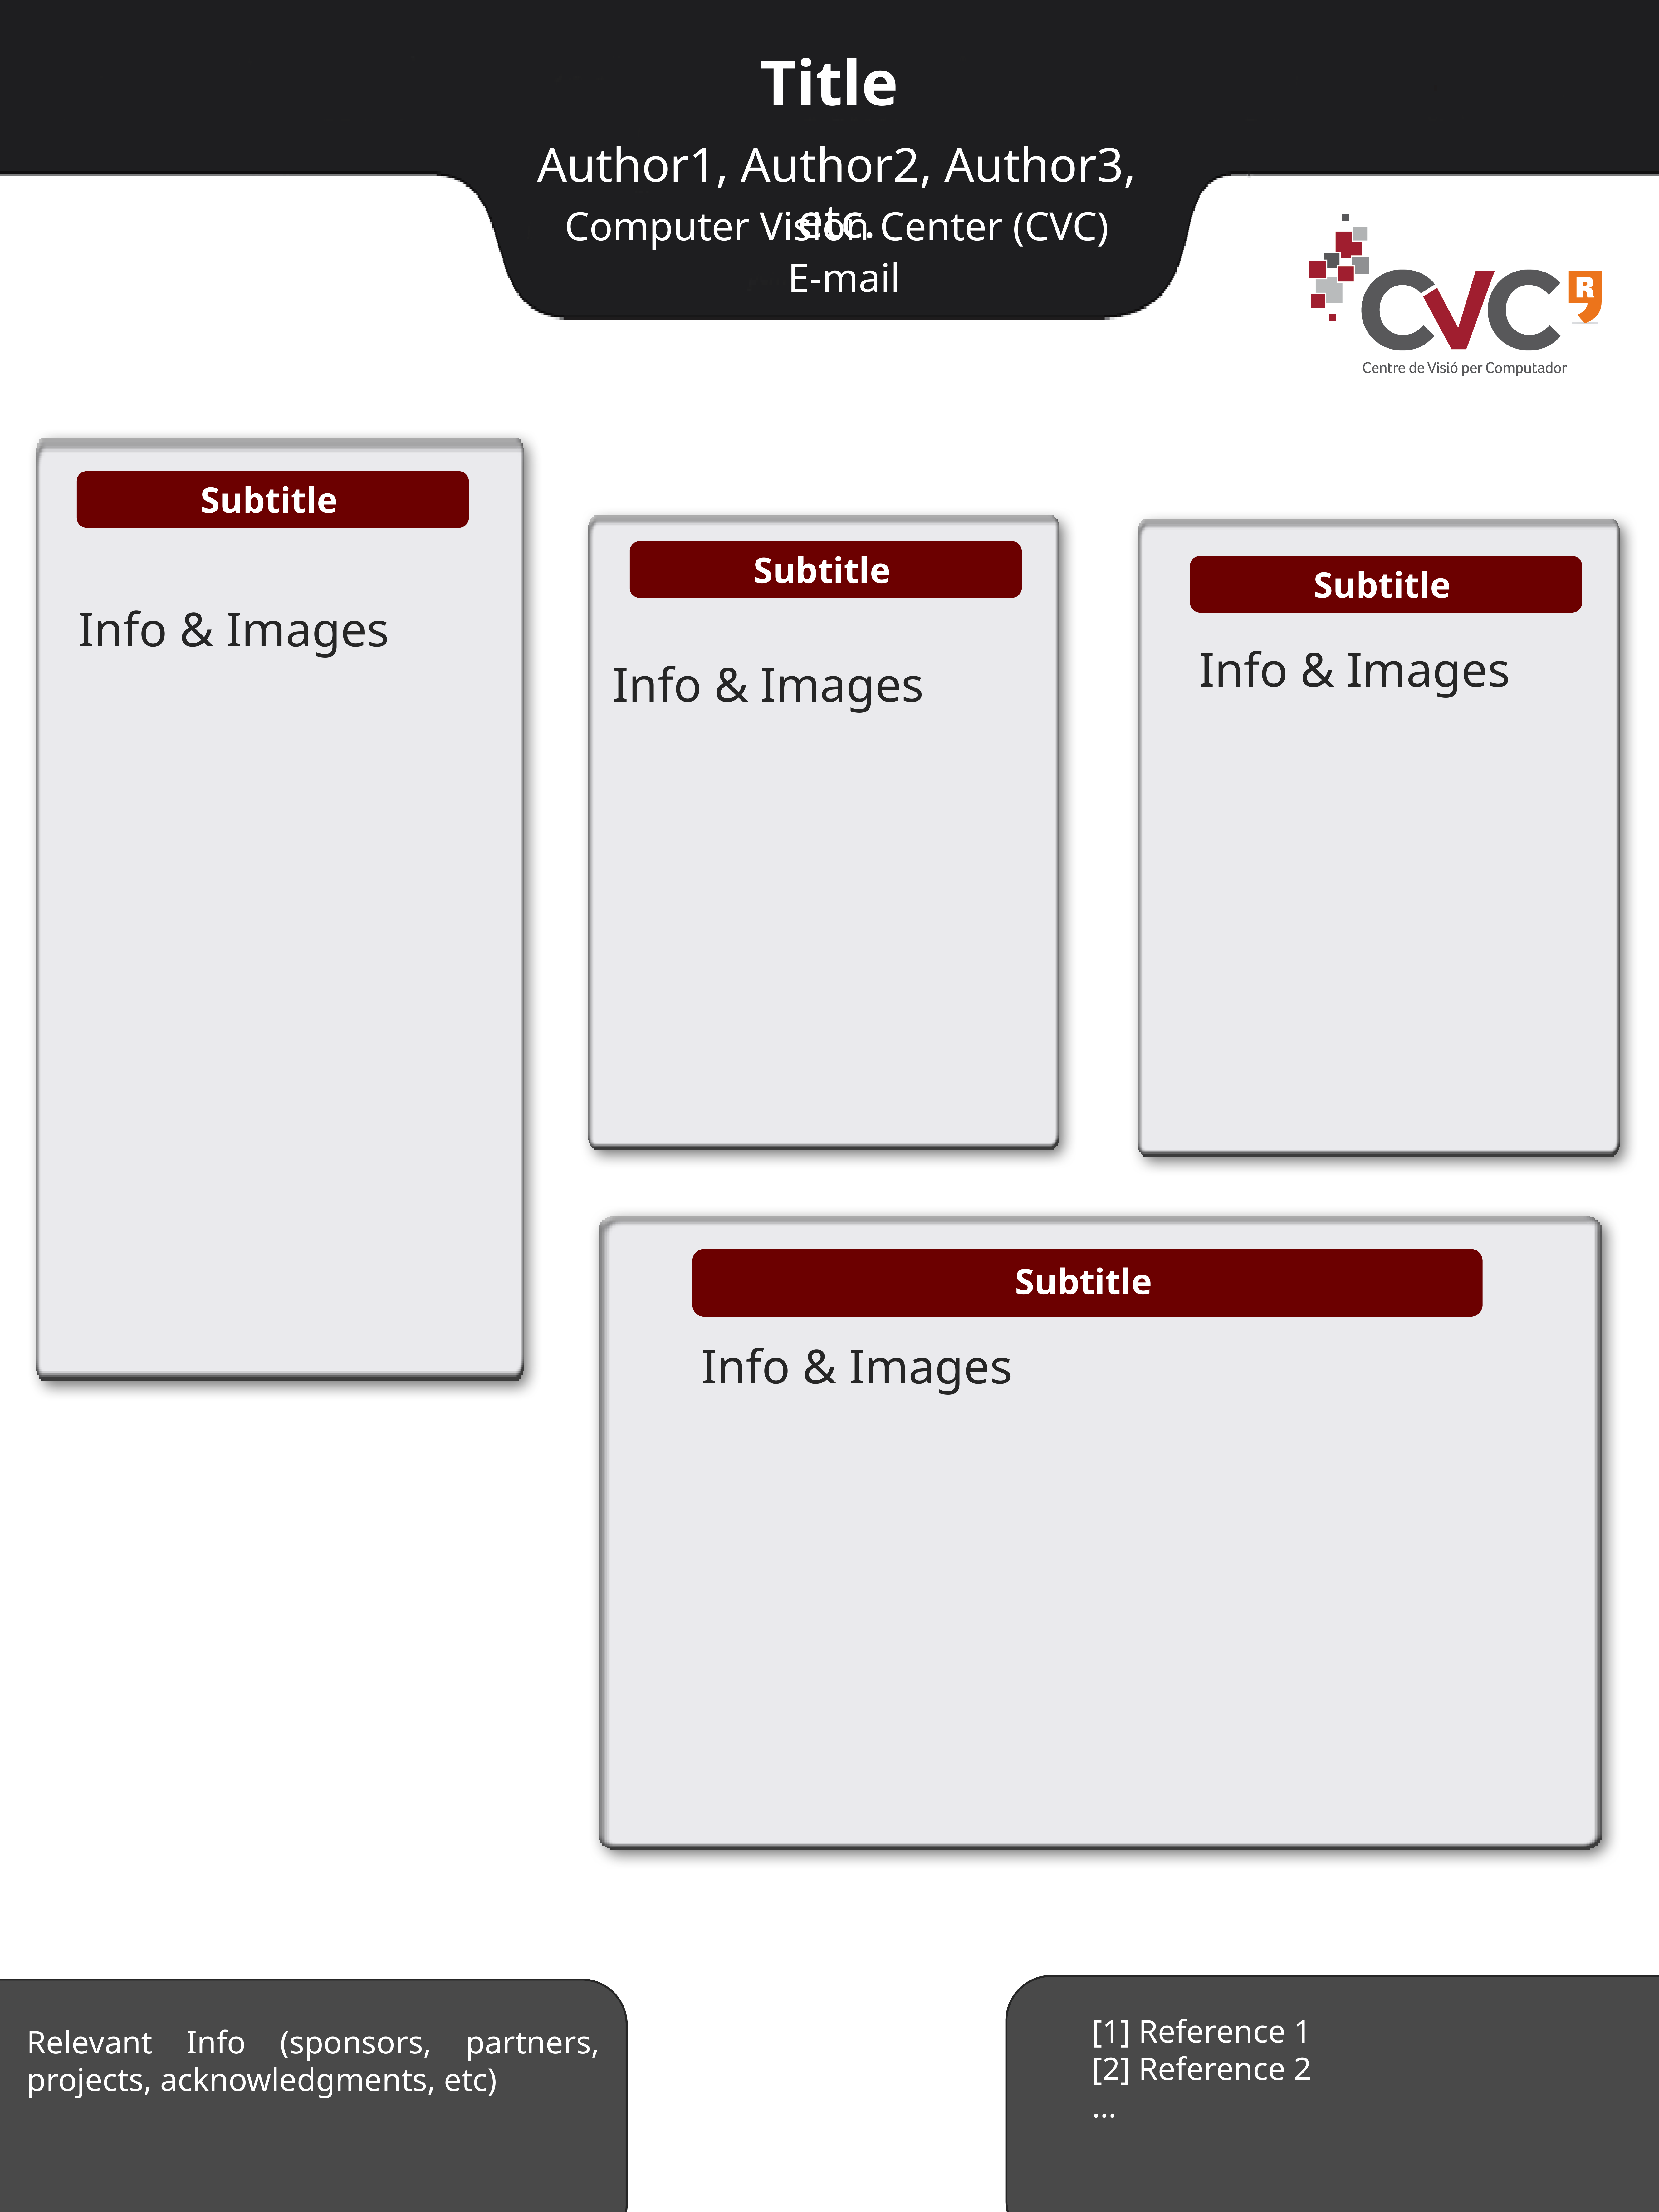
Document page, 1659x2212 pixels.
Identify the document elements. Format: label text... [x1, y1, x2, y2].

picture [0, 0, 1659, 376]
picture [1132, 512, 1626, 1165]
picture [29, 427, 531, 1394]
picture [586, 1209, 1615, 1858]
text_box [1] Reference 1 [2] Reference 2 … [1087, 2009, 1641, 2126]
picture [582, 508, 1066, 1158]
text_box Relevant Info (sponsors, partners, projects, acknowledgments, etc) [22, 2020, 605, 2100]
text_box [0, 1979, 628, 2212]
text_box [1006, 1975, 1659, 2212]
